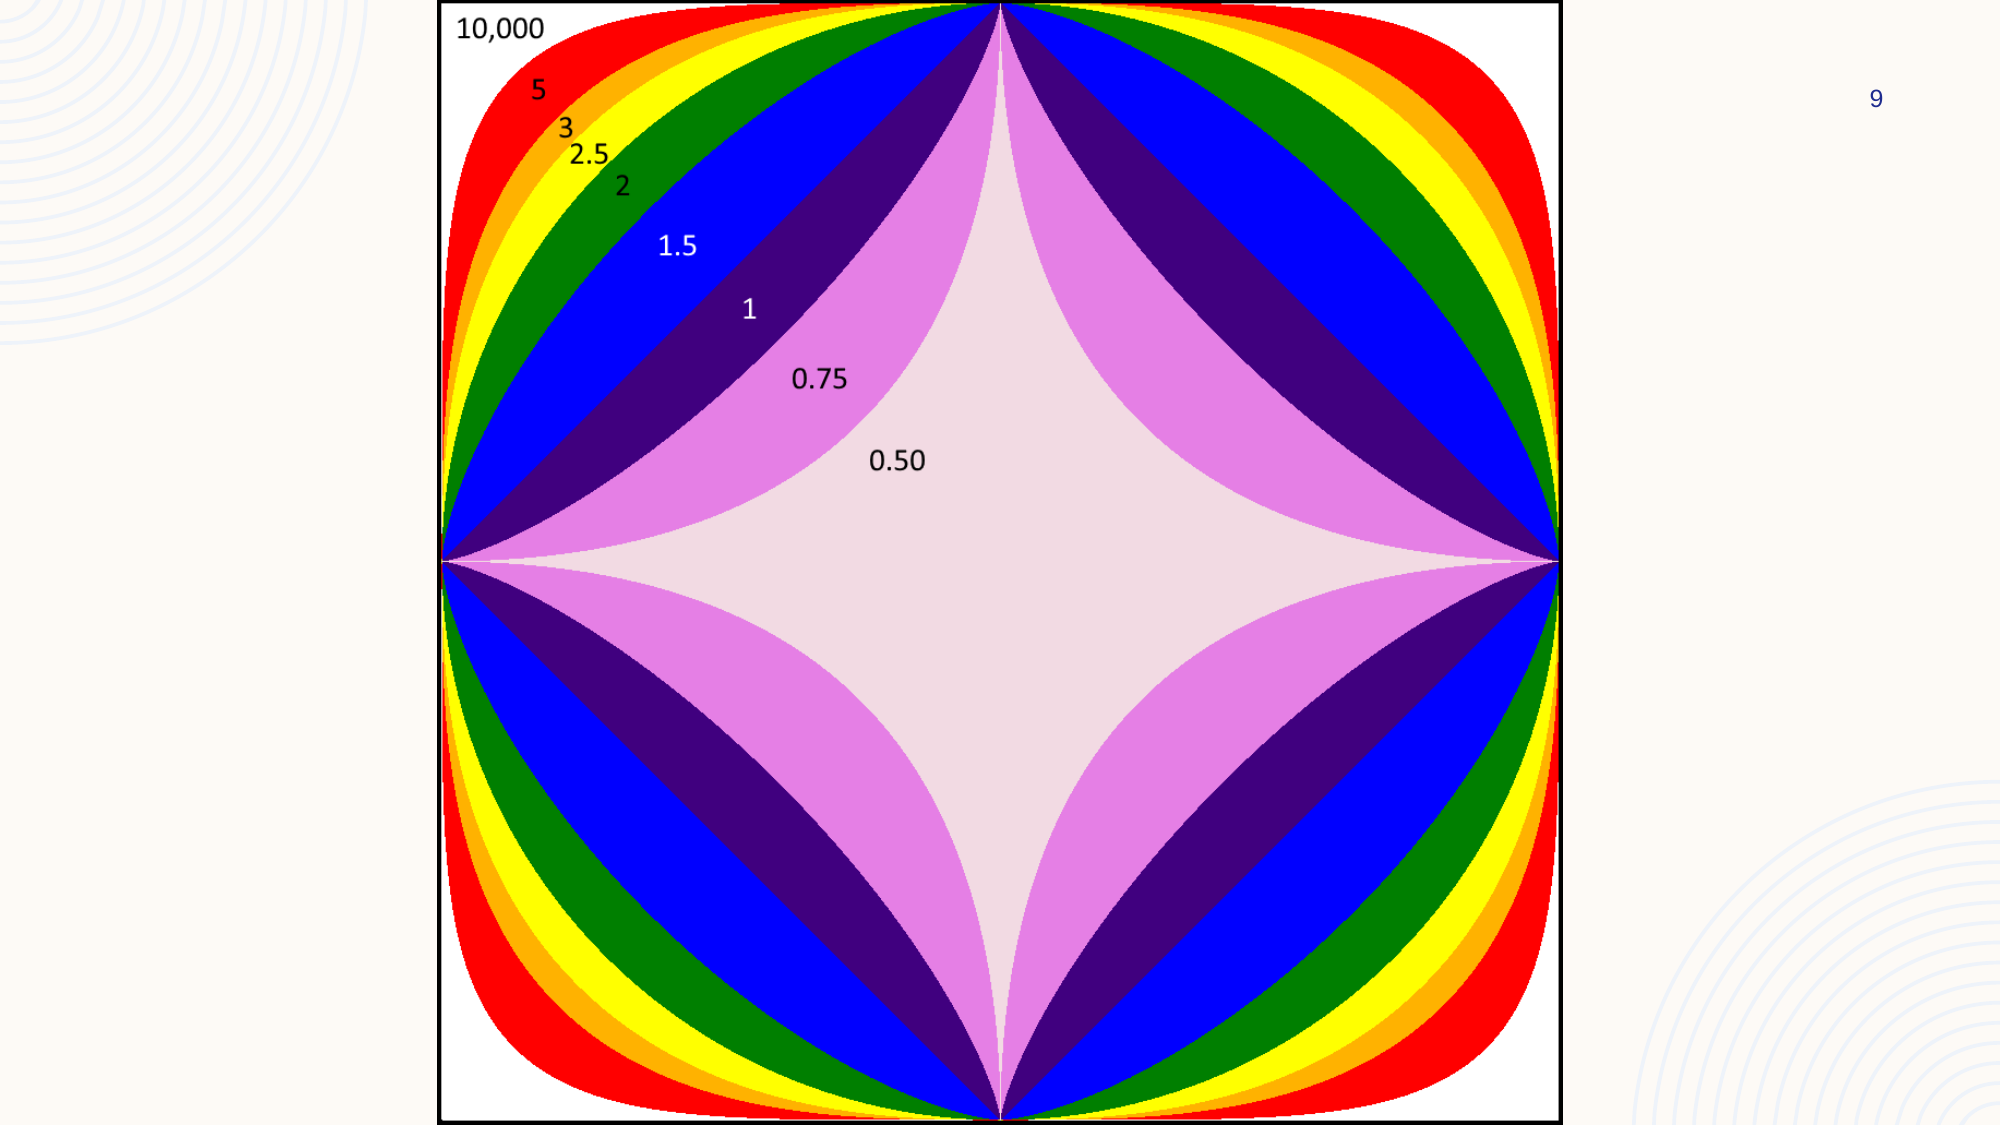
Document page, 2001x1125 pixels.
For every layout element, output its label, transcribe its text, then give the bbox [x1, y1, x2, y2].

slide_number 9 [1795, 75, 1958, 120]
picture [437, 0, 1563, 1125]
